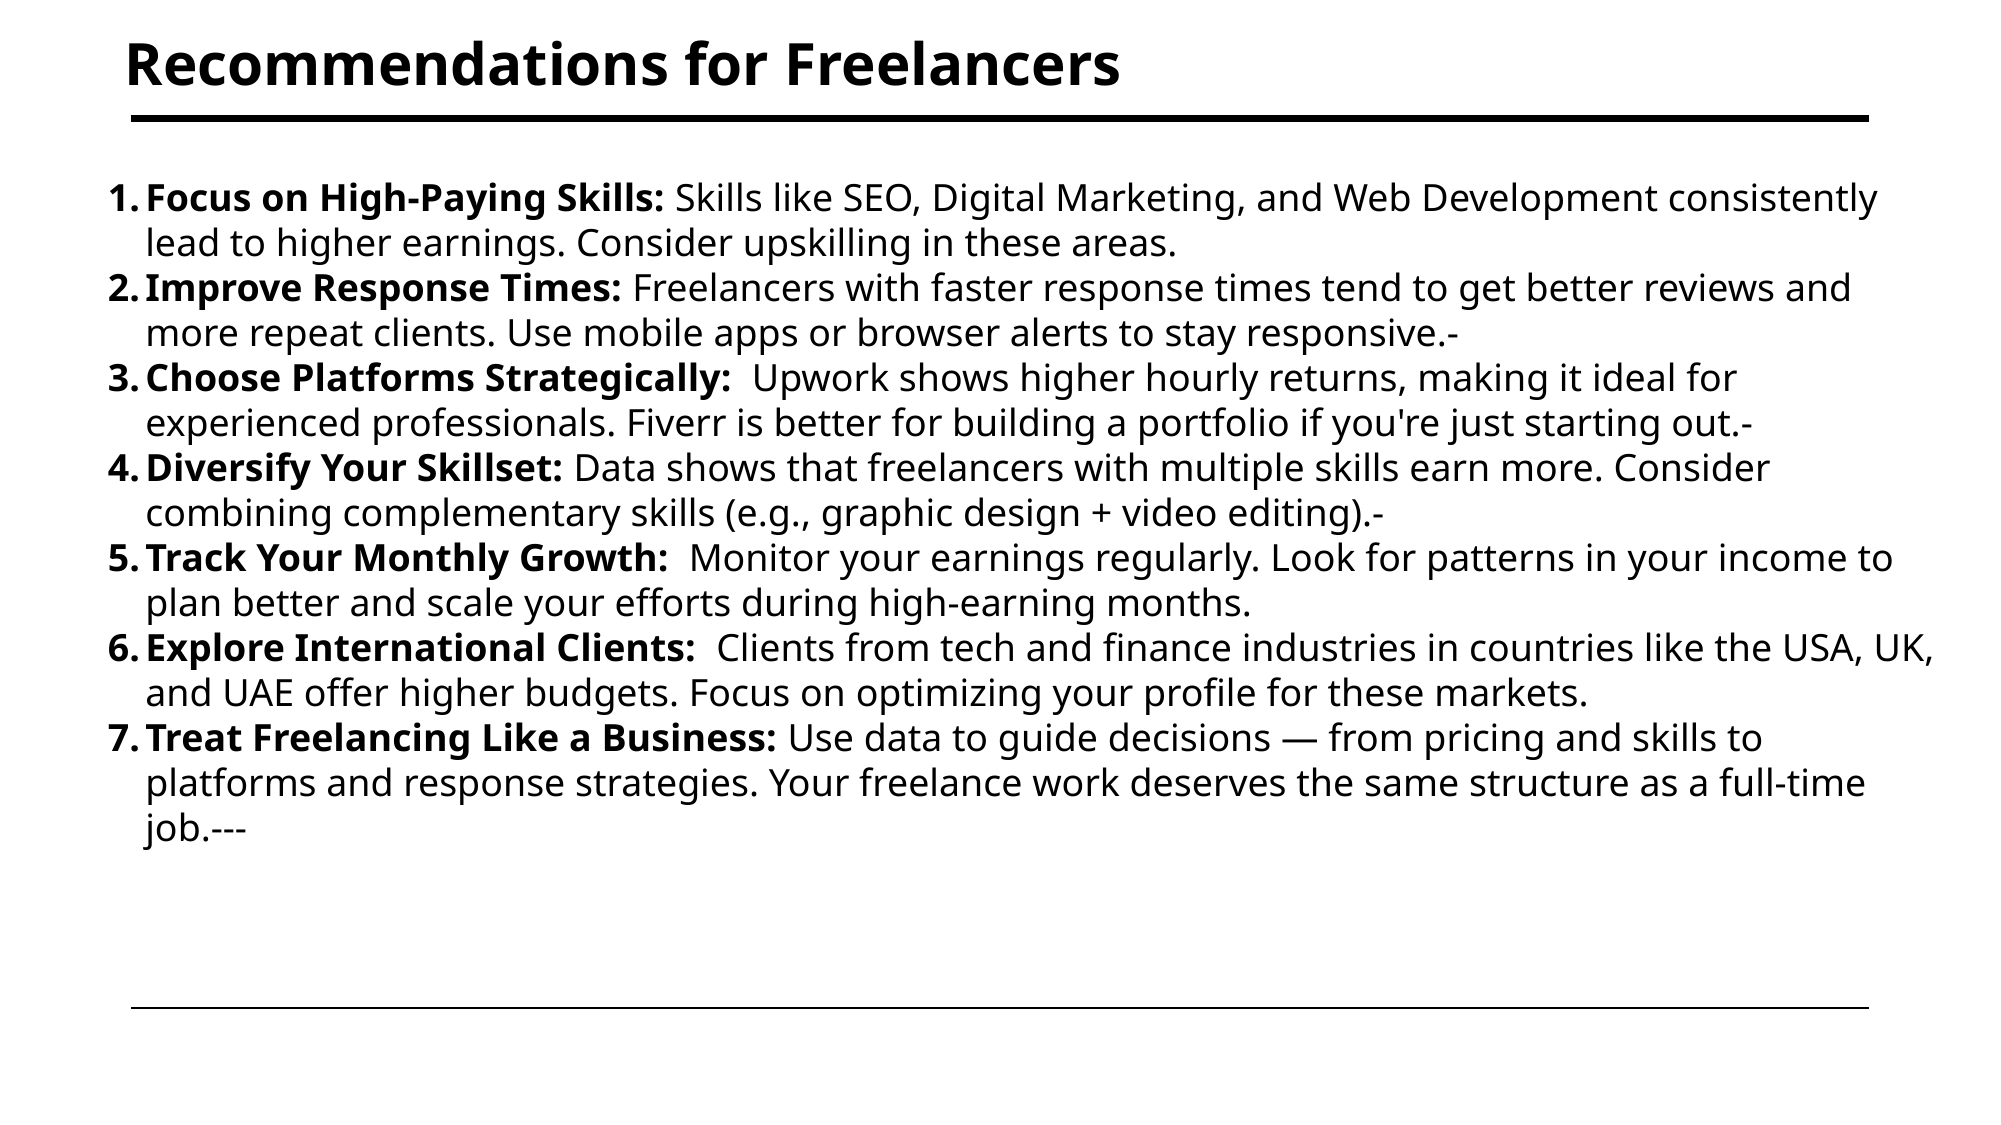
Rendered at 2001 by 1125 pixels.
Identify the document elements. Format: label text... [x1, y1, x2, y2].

text_box Recommendations for Freelancers [109, 20, 1835, 166]
text_box Focus on High-Paying Skills: Skills like SEO, Digital Marketing, and Web Development consistently lead to higher earnings. Consider upskilling in these areas. Improve Response Times: Freelancers with faster response times tend to get better reviews and more repeat clients. Use mobile apps or browser alerts to stay responsive.- Choose Platforms Strategically: Upwork shows higher hourly returns, making it ideal for experienced professionals. Fiverr is better for building a portfolio if you're just starting out.- Diversify Your Skillset: Data shows that freelancers with multiple skills earn more. Consider combining complementary skills (e.g., graphic design + video editing).- Track Your Monthly Growth: Monitor your earnings regularly. Look for patterns in your income to plan better and scale your efforts during high-earning months. Explore International Clients: Clients from tech and finance industries in countries like the USA, UK, and UAE offer higher budgets. Focus on optimizing your profile for these markets. Treat Freelancing Like a Business: Use data to guide decisions — from pricing and skills to platforms and response strategies. Your freelance work deserves the same structure as a full-time job.--- [93, 166, 1958, 857]
